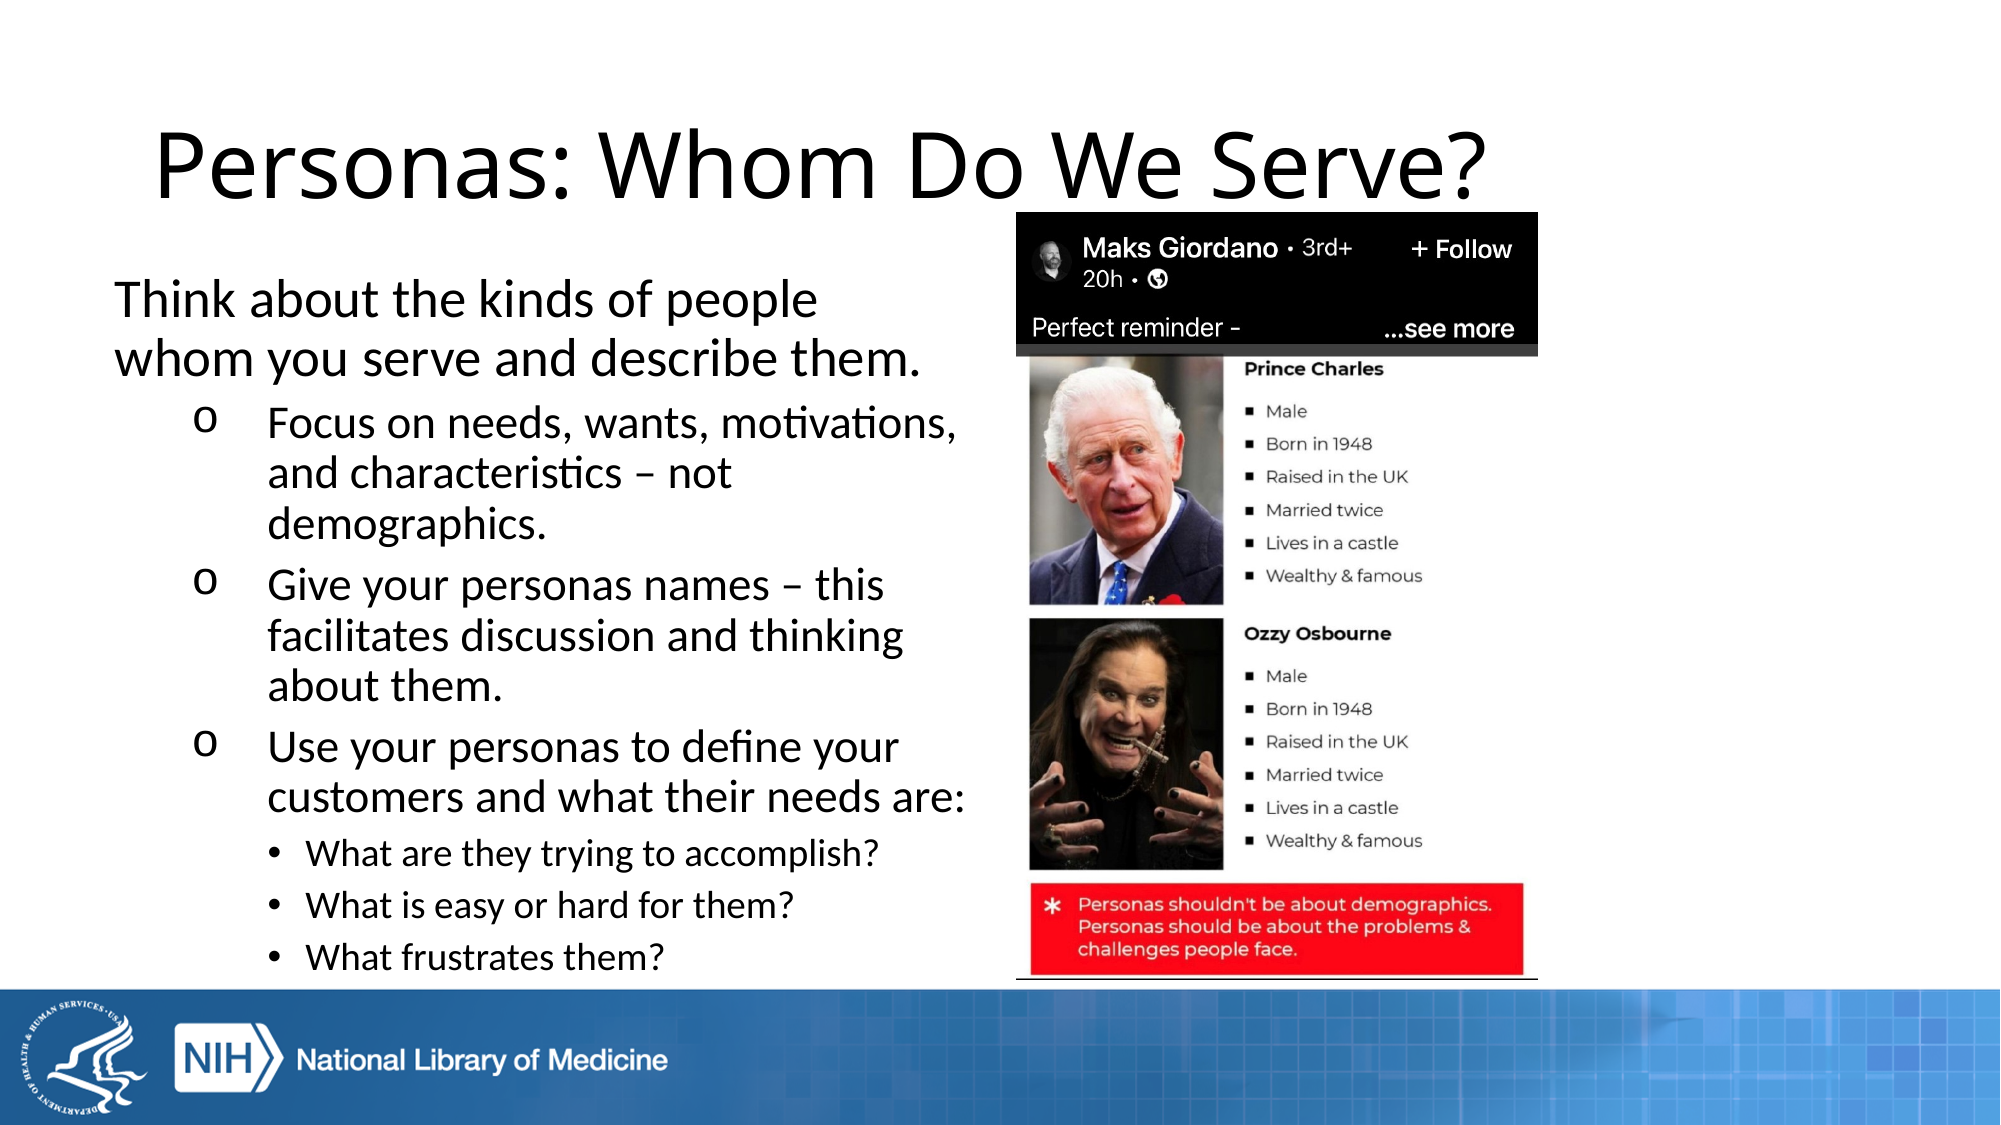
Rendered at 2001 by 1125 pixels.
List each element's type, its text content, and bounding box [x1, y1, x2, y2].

picture [0, 0, 2000, 1125]
list Think about the kinds of people whom you serve and describe them. Focus on needs, wants, motivations, and characteristics – not demographics. Give your personas names – this facilitates discussion and thinking about them. Use your personas to define your customers and what their needs are: What are they trying to accomplish? What is easy or hard for them? What frustrates them? [99, 262, 984, 1005]
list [1016, 212, 1538, 980]
title Personas: Whom Do We Serve? [137, 59, 1863, 278]
